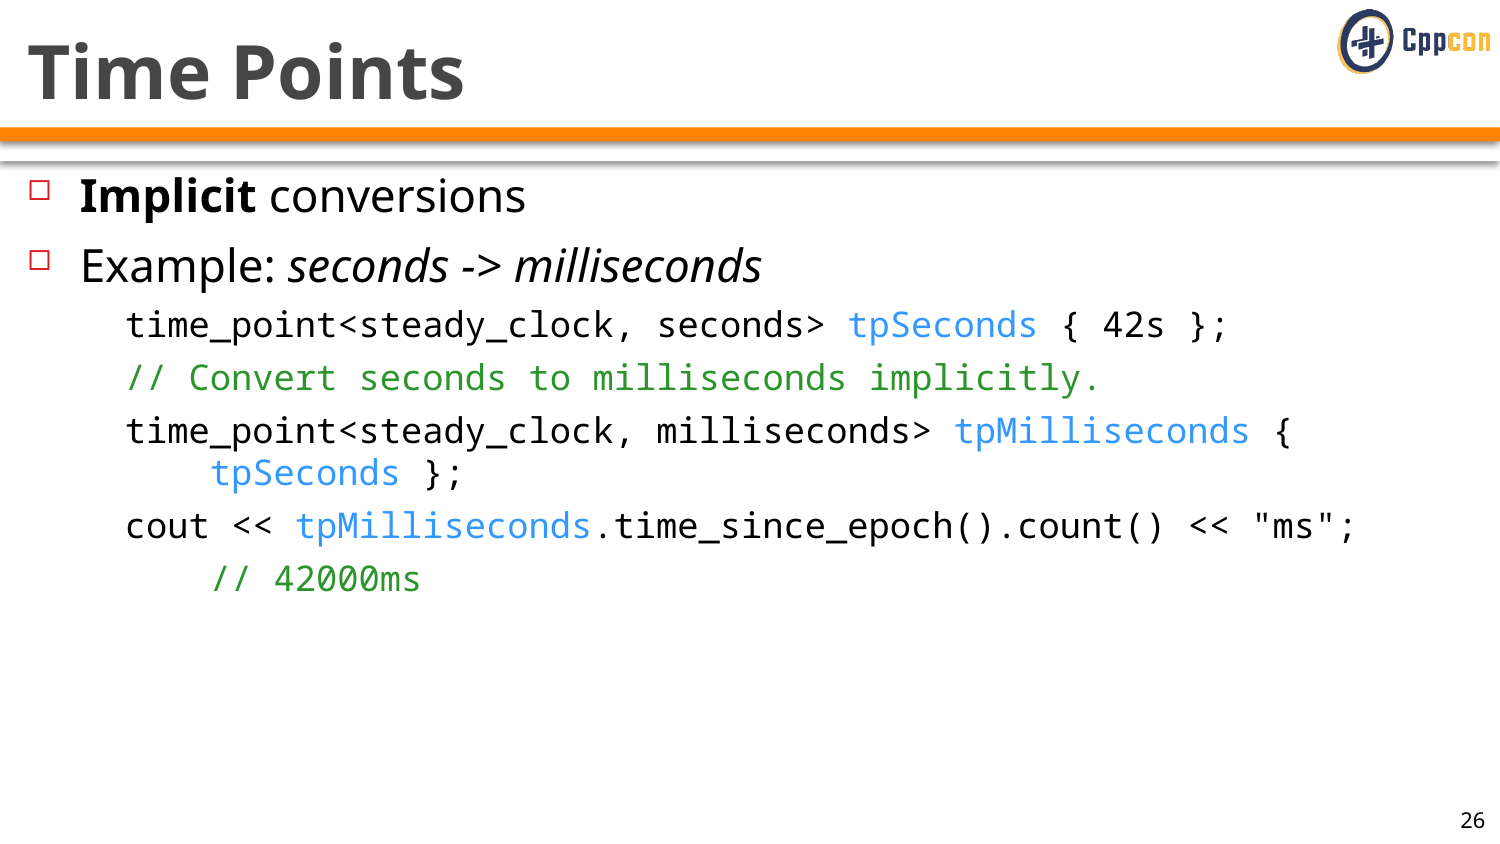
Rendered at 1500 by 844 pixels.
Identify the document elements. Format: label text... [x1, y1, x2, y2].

picture [1337, 9, 1490, 74]
list Implicit conversions Example: seconds -> milliseconds time_point<steady_clock, seconds> tpSeconds { 42s }; // Convert seconds to milliseconds implicitly. time_point<steady_clock, milliseconds> tpMilliseconds { tpSeconds }; cout << tpMilliseconds.time_since_epoch().count() << "ms"; // 42000ms [12, 159, 1488, 835]
title Time Points [12, 19, 1488, 122]
